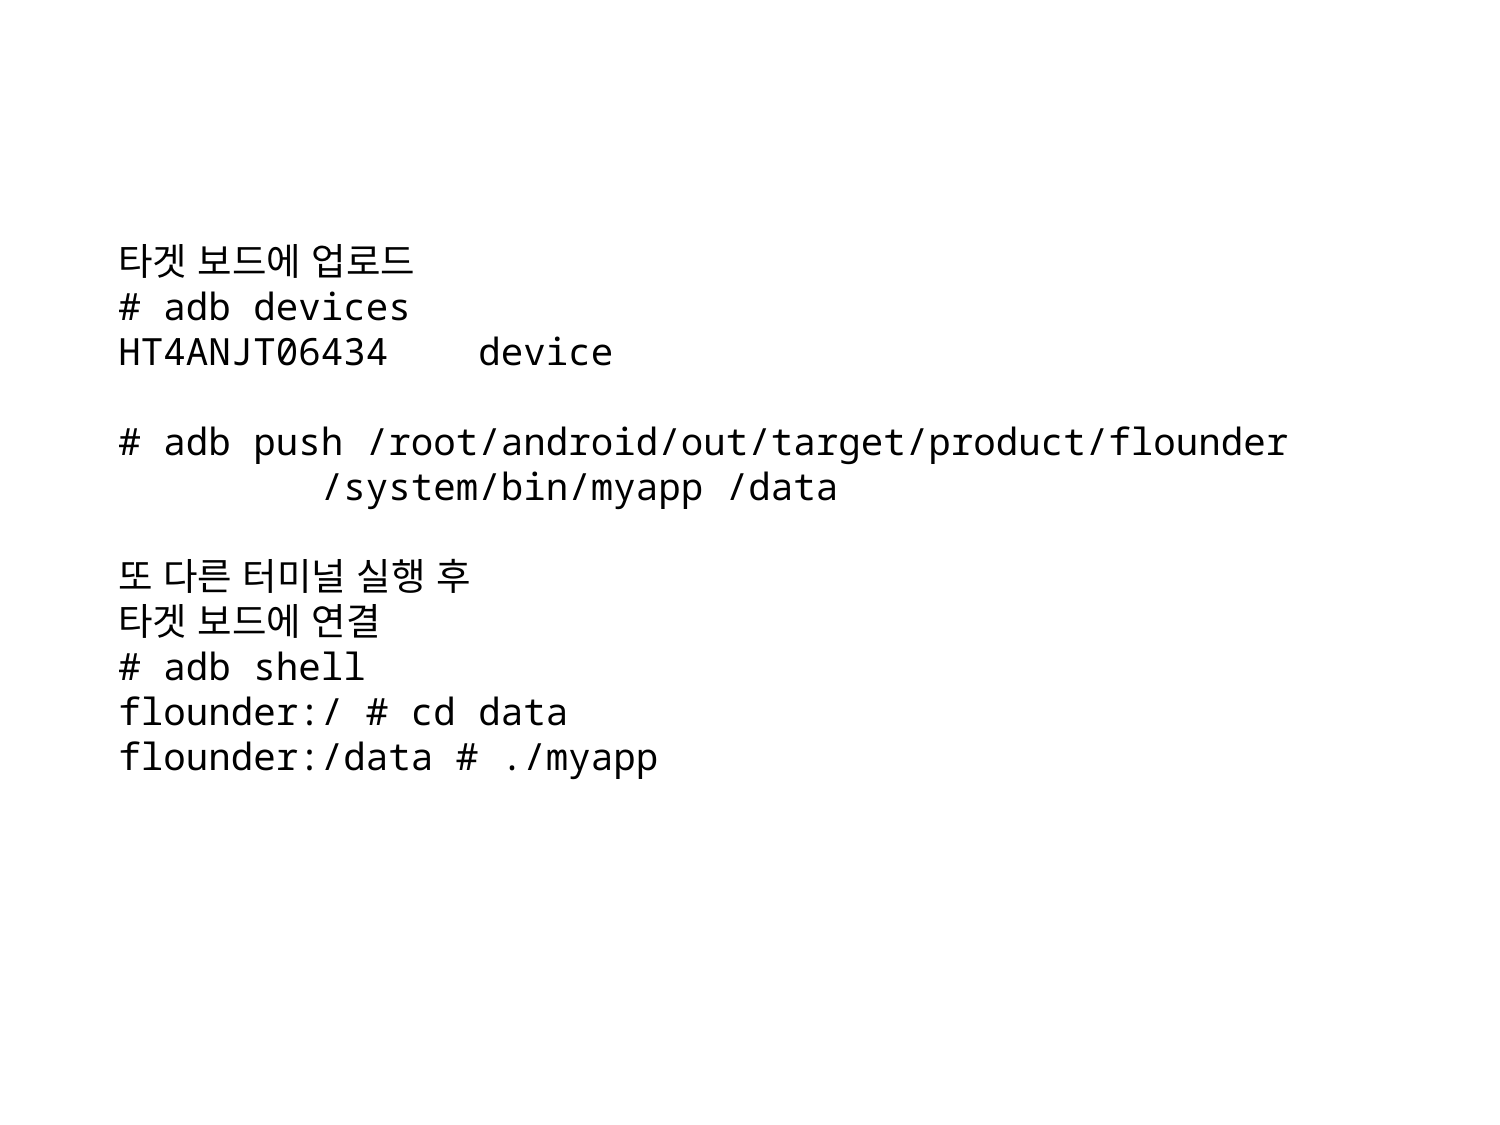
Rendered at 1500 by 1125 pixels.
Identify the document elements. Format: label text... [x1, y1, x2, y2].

text_box 타겟 보드에 업로드 # adb devices HT4ANJT06434 device # adb push /root/android/out/target/product/flounder /system/bin/myapp /data 또 다른 터미널 실행 후 타겟 보드에 연결 # adb shell flounder:/ # cd data flounder:/data # ./myapp [103, 185, 1304, 786]
